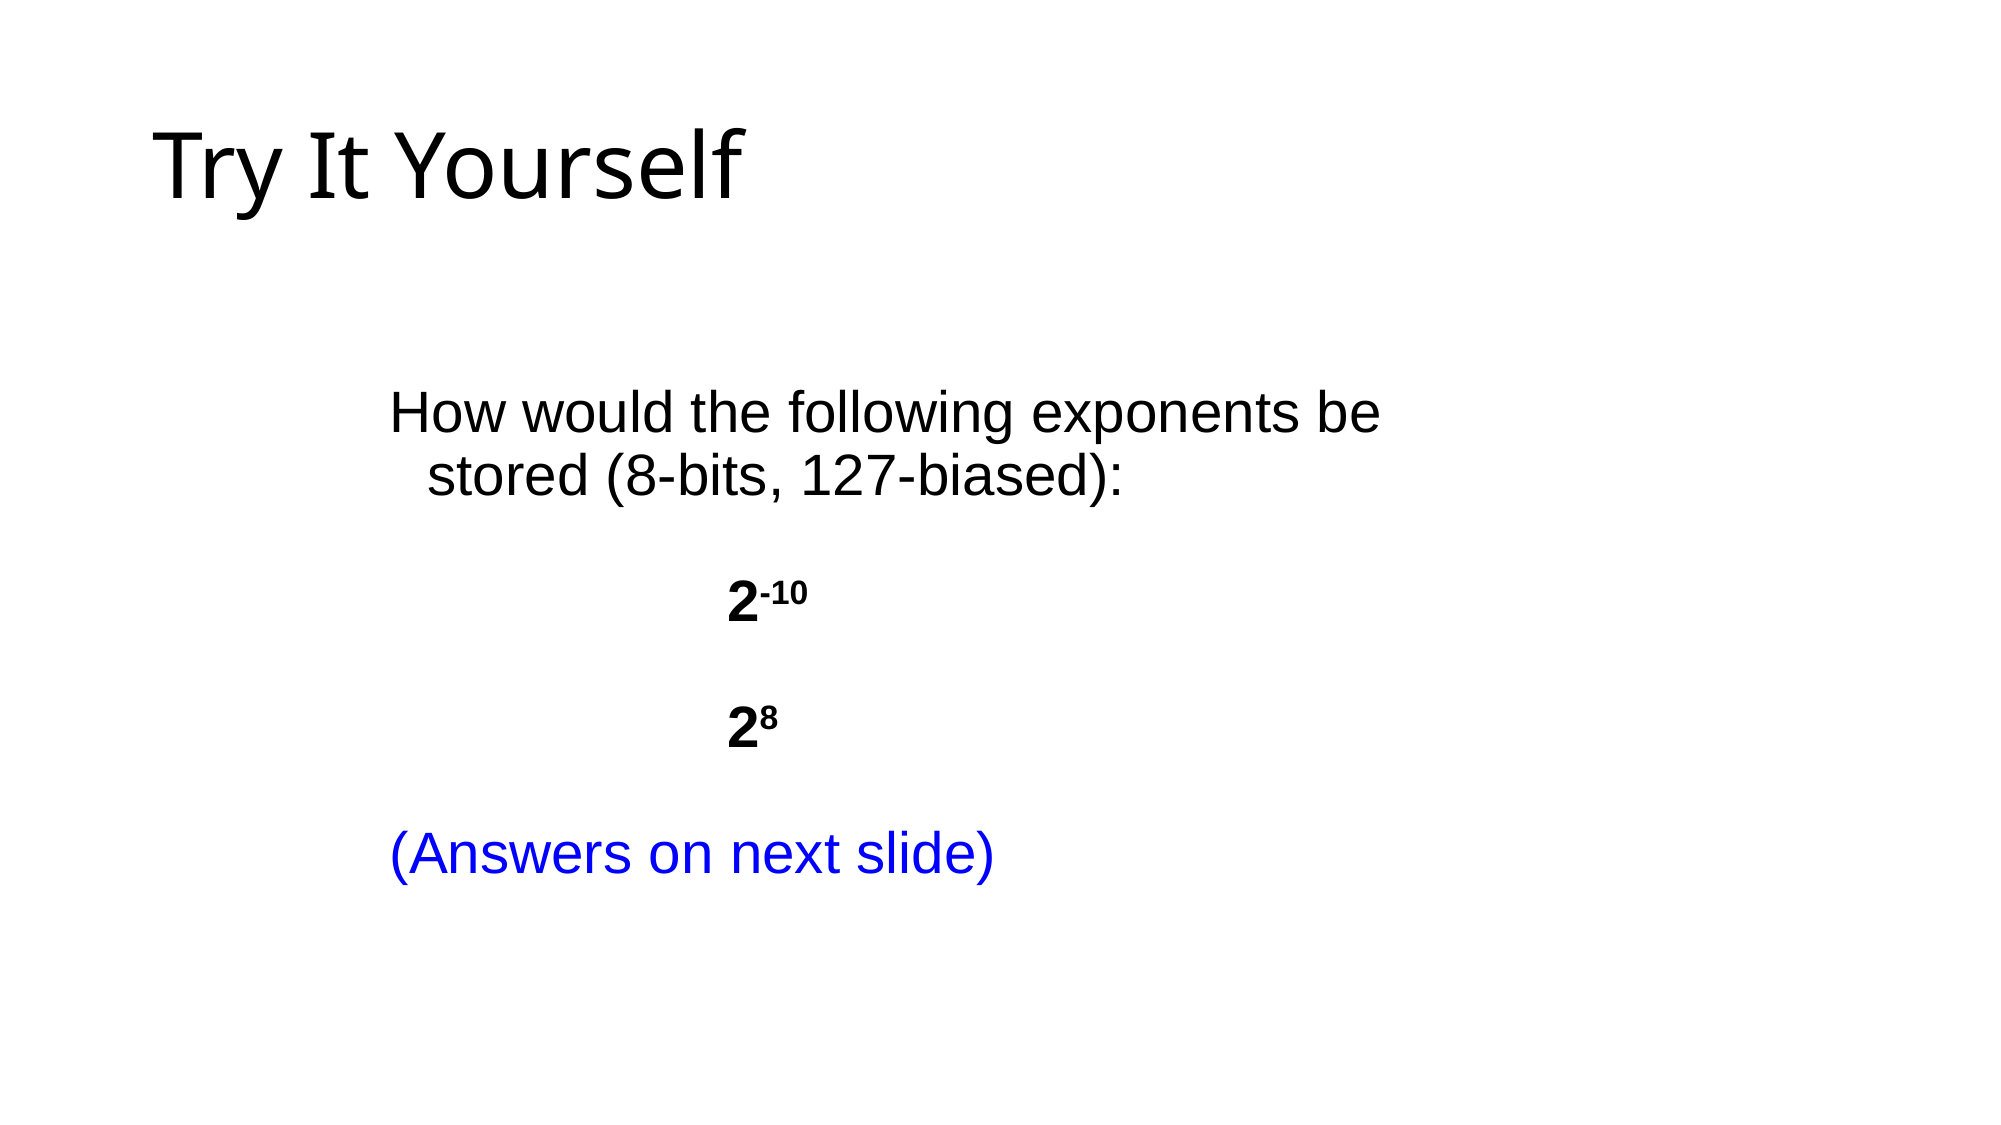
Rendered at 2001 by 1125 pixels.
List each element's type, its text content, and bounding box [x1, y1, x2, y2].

text_box Try It Yourself [137, 59, 1863, 278]
text_box How would the following exponents be stored (8-bits, 127-biased): 2-10 28 (Answers on next slide) [374, 375, 1548, 1038]
